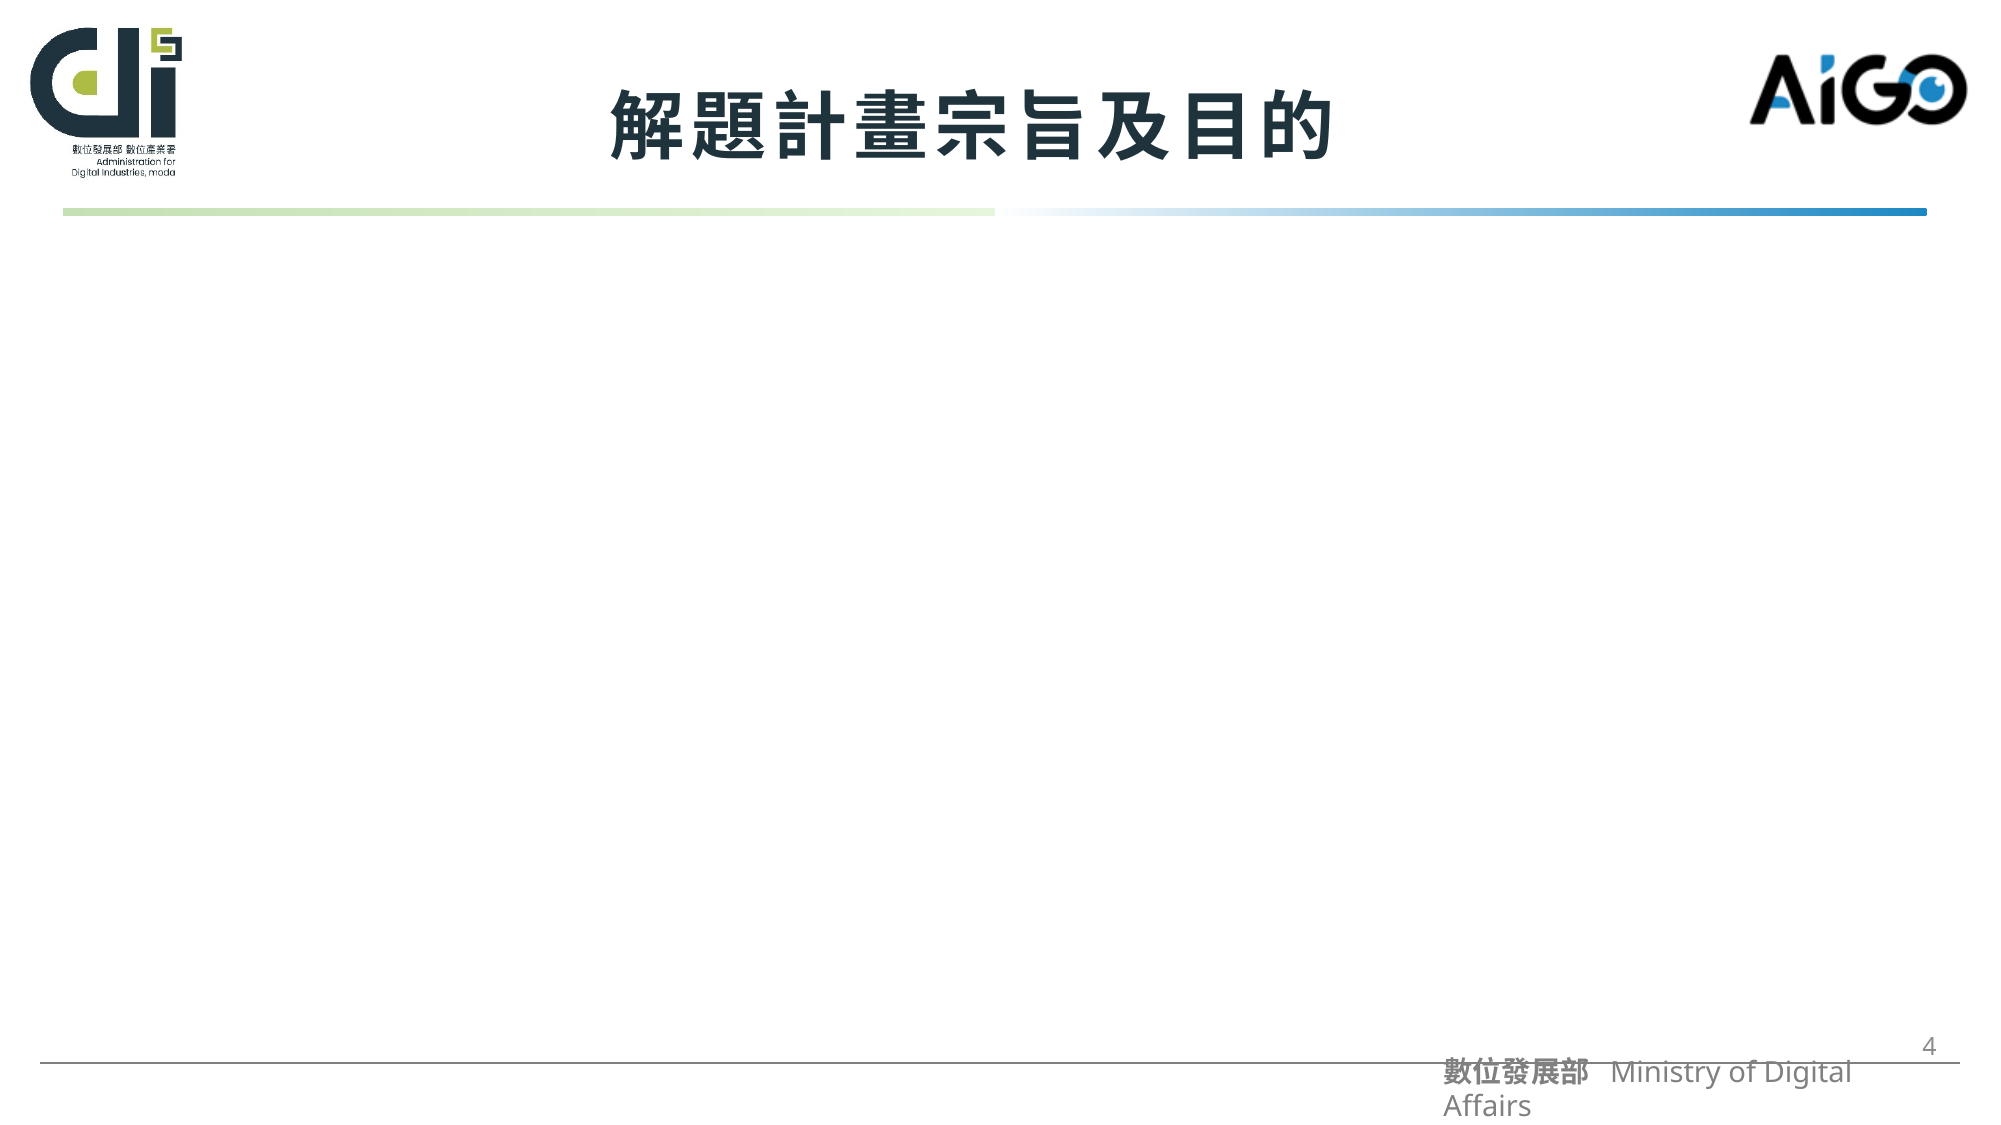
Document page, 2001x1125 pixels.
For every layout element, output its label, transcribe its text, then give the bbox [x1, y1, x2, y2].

picture [1741, 19, 1990, 153]
picture [20, 19, 192, 187]
title 解題計畫宗旨及目的 [204, 0, 1741, 202]
